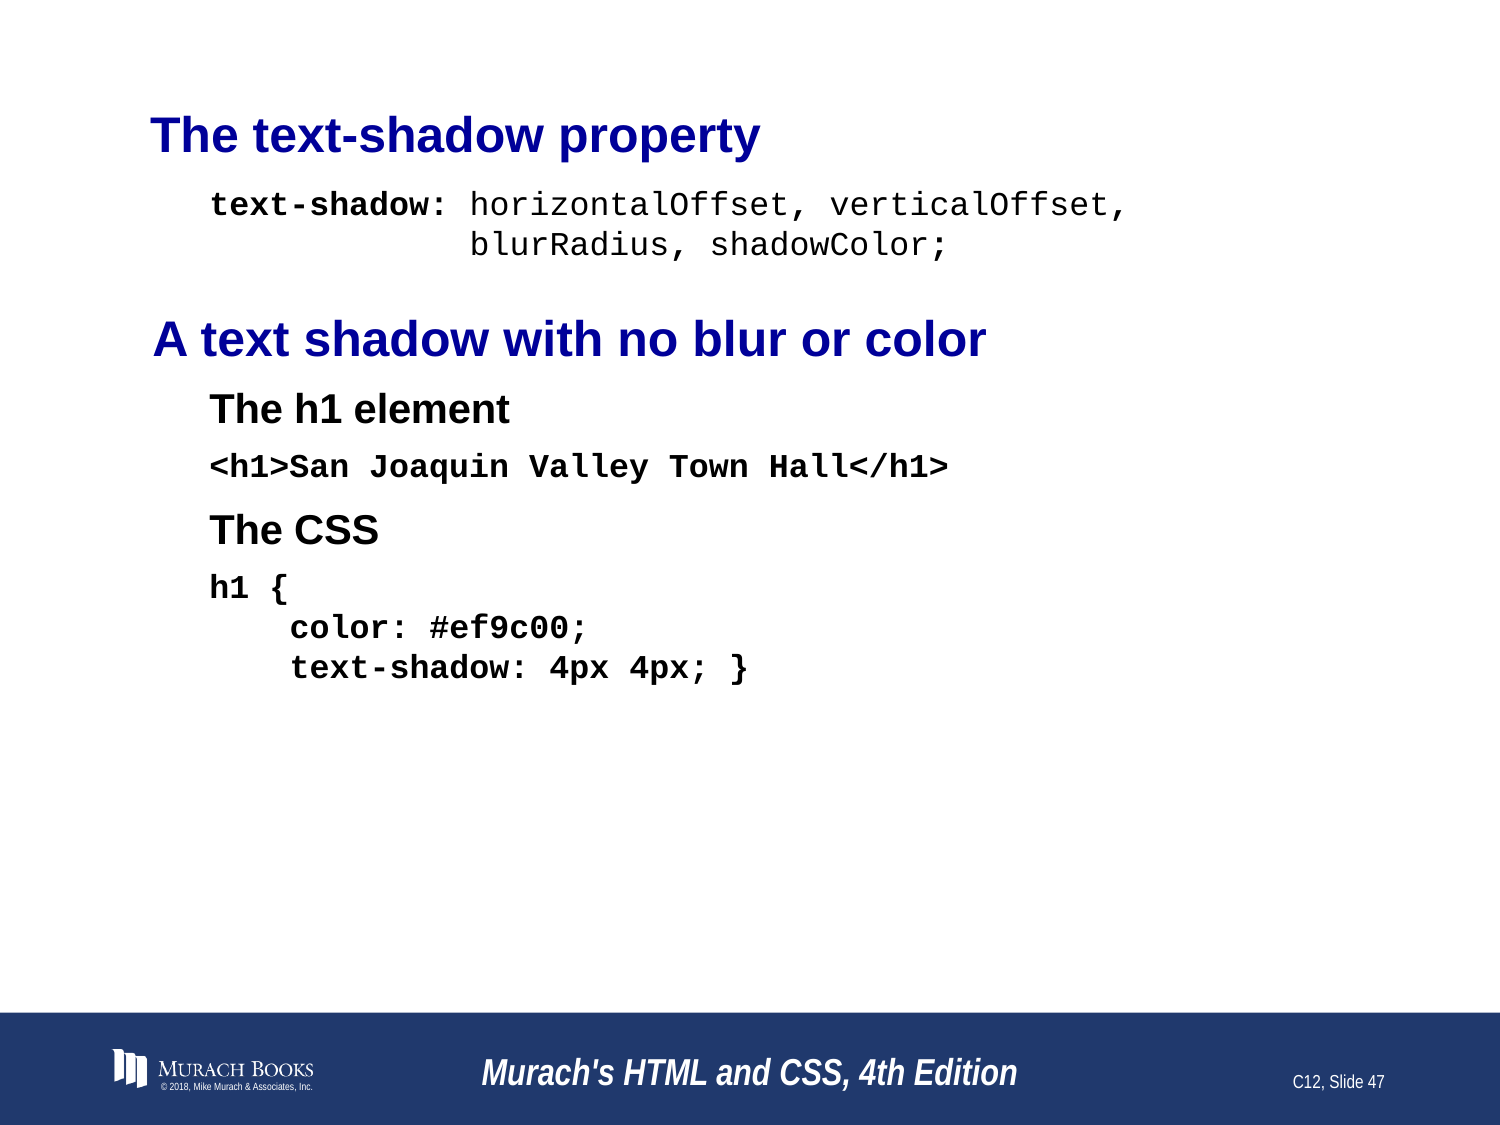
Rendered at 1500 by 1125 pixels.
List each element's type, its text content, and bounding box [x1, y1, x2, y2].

title The text-shadow property [150, 102, 1350, 164]
slide_number C12, Slide 47 [1087, 1025, 1400, 1100]
list A text shadow with no blur or color [137, 299, 1350, 363]
footer © 2018, Mike Murach & Associates, Inc. [12, 1025, 463, 1100]
slide_number Murach's HTML and CSS, 4th Edition [463, 1025, 1050, 1100]
list text-shadow: horizontalOffset, verticalOffset, blurRadius, shadowColor; [137, 174, 1350, 288]
list The h1 element <h1>San Joaquin Valley Town Hall</h1> The CSS h1 { color: #ef9c00; text-shadow: 4px 4px; } [137, 374, 1350, 711]
